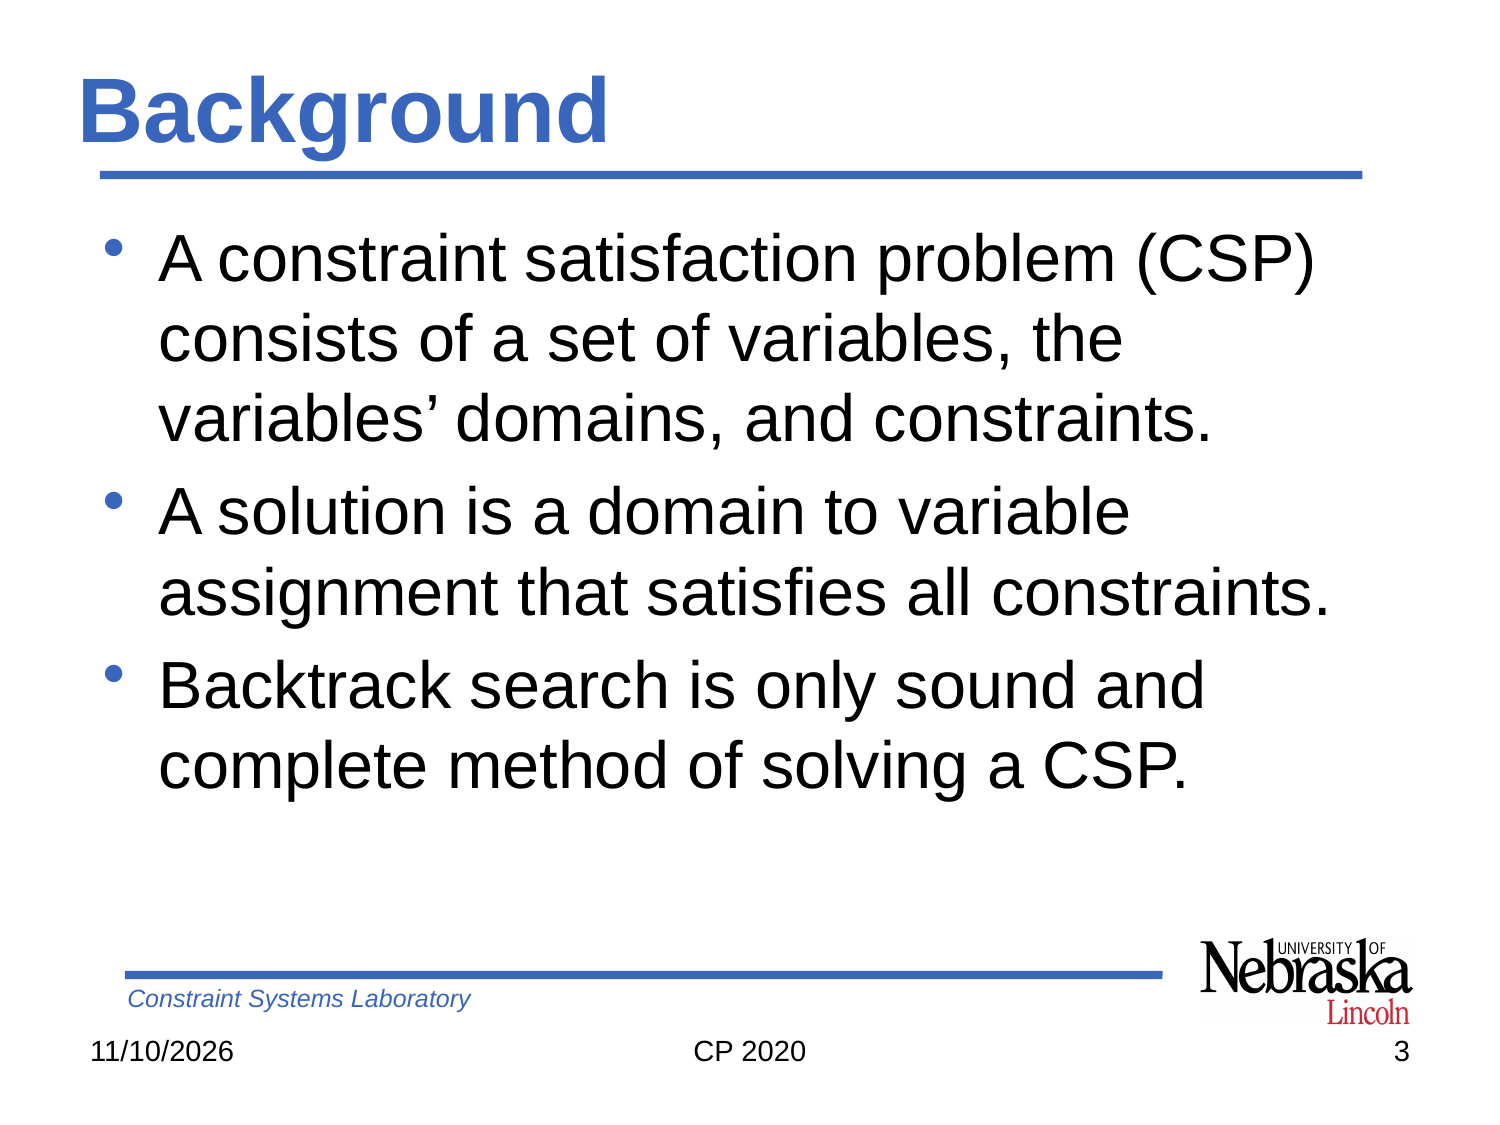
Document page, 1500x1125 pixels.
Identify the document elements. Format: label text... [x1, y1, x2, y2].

list A constraint satisfaction problem (CSP) consists of a set of variables, the variables’ domains, and constraints. A solution is a domain to variable assignment that satisfies all constraints. Backtrack search is only sound and complete method of solving a CSP. [87, 207, 1425, 950]
slide_number 3 [1074, 1024, 1425, 1103]
footer CP 2020 [512, 1024, 988, 1103]
picture [1200, 950, 1413, 1024]
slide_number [75, 1024, 425, 1103]
title Background [62, 50, 1413, 163]
